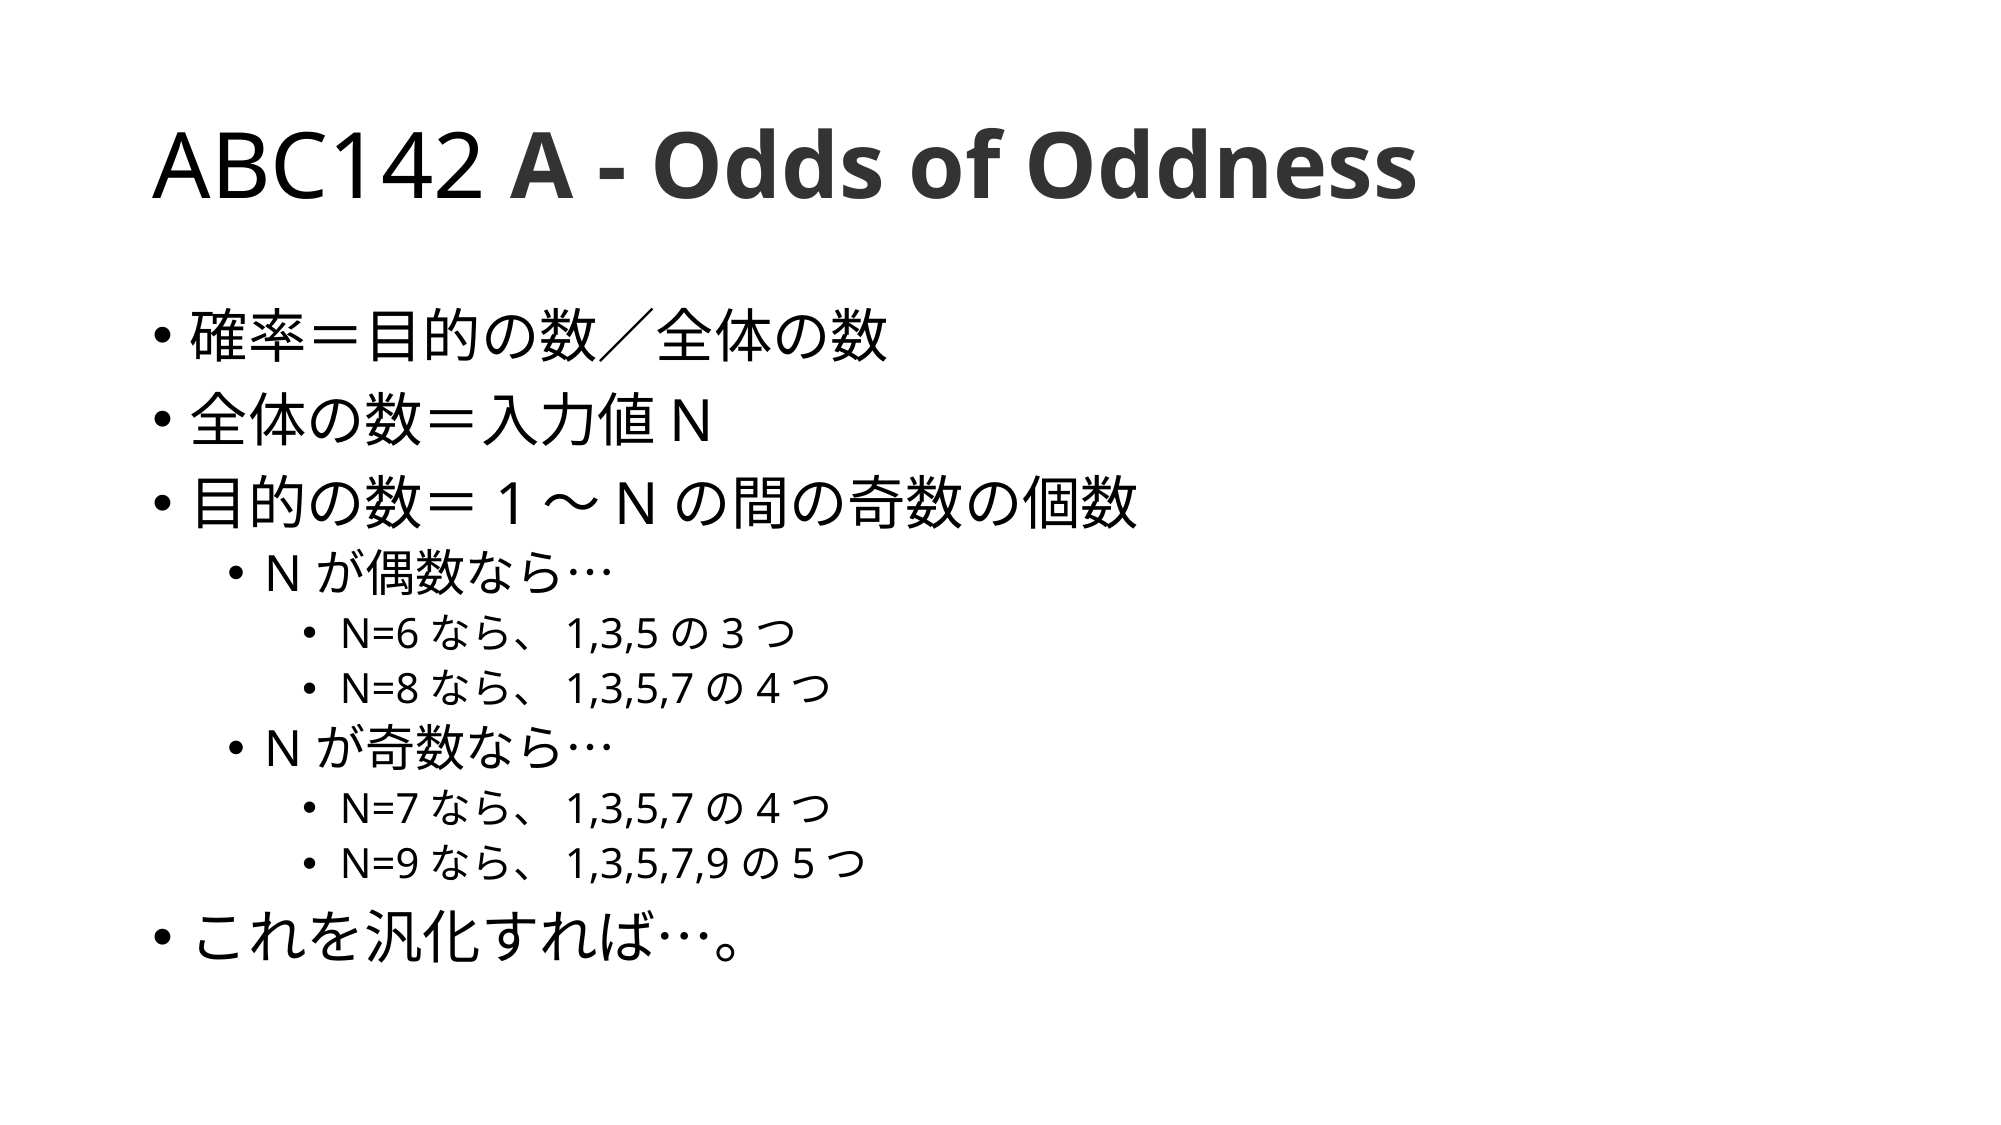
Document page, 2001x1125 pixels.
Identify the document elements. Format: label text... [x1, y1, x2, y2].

list 確率＝目的の数／全体の数 全体の数＝入力値N 目的の数＝1～Nの間の奇数の個数 Nが偶数なら… N=6なら、1,3,5の3つ N=8なら、1,3,5,7の4つ Nが奇数なら… N=7なら、1,3,5,7の4つ N=9なら、1,3,5,7,9の5つ これを汎化すれば…。 [137, 299, 1863, 1014]
title ABC142 A - Odds of Oddness [137, 59, 1863, 278]
